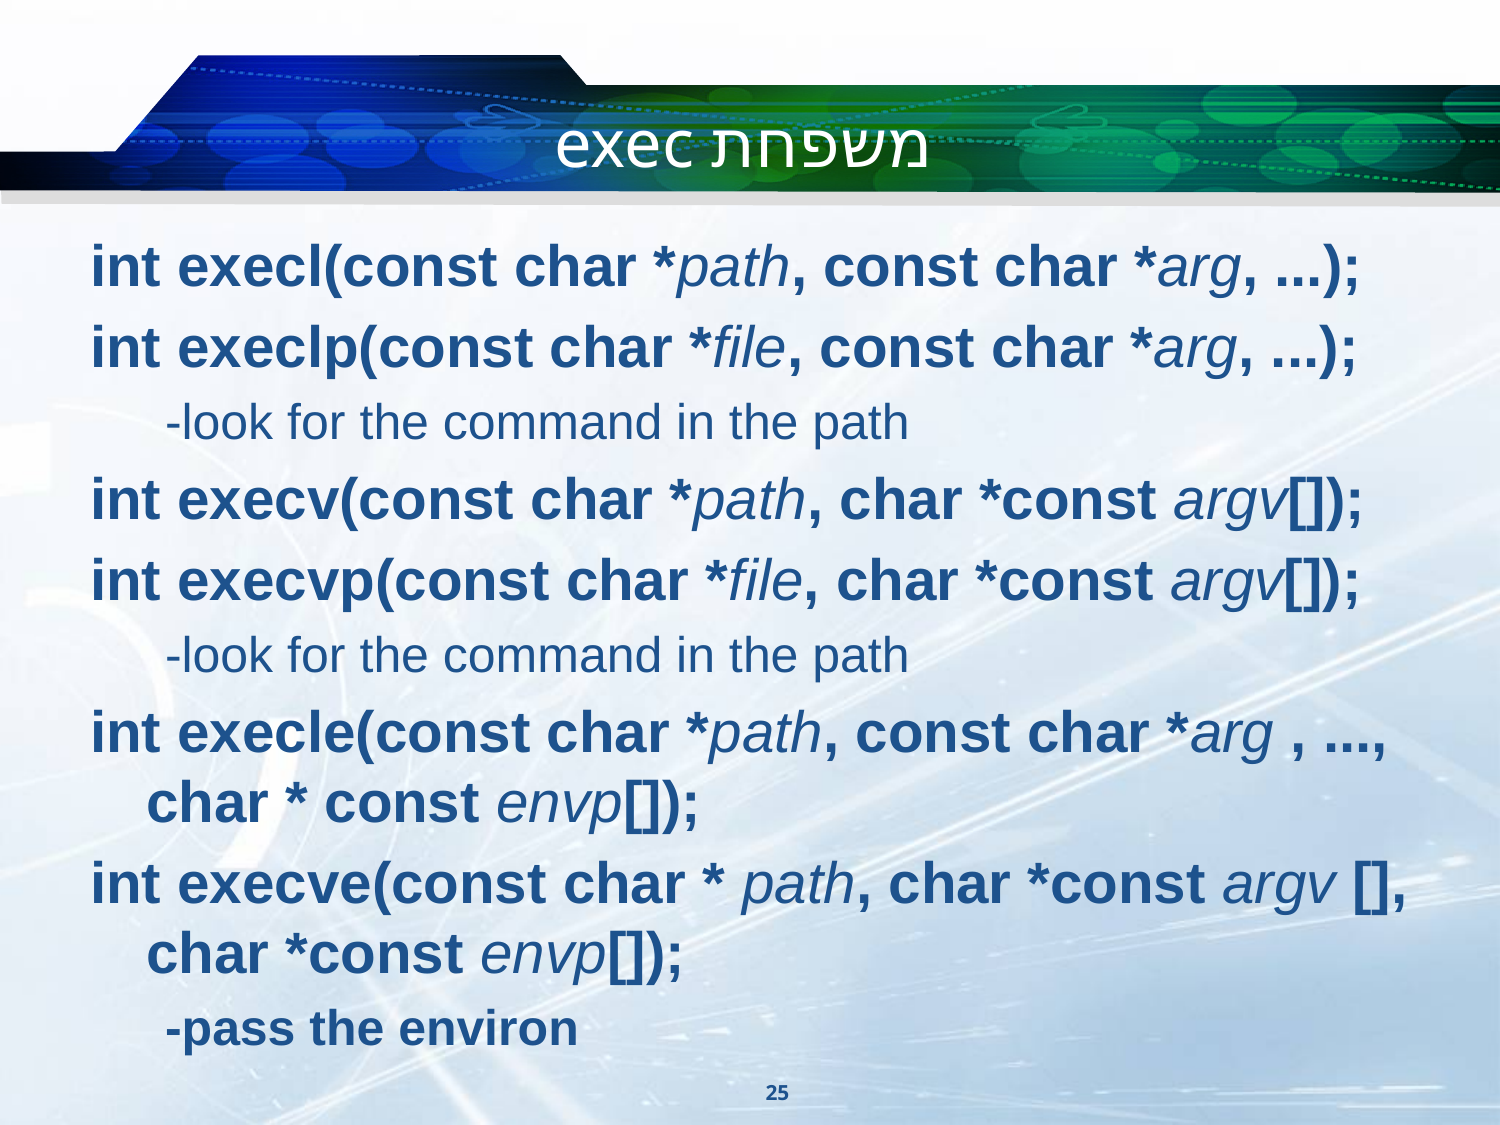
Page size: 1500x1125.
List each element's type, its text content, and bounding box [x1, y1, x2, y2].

title משפחת exec [99, 94, 1388, 188]
list int execl(const char *path, const char *arg, ...); int execlp(const char *file, const char *arg, ...); -look for the command in the path int execv(const char *path, char *const argv[]); int execvp(const char *file, char *const argv[]); -look for the command in the path int execle(const char *path, const char *arg , ..., char * const envp[]); int execve(const char * path, char *const argv [], char *const envp[]); -pass the environ [74, 220, 1426, 1064]
picture [0, 0, 1500, 1125]
slide_number 25 [602, 1072, 953, 1125]
